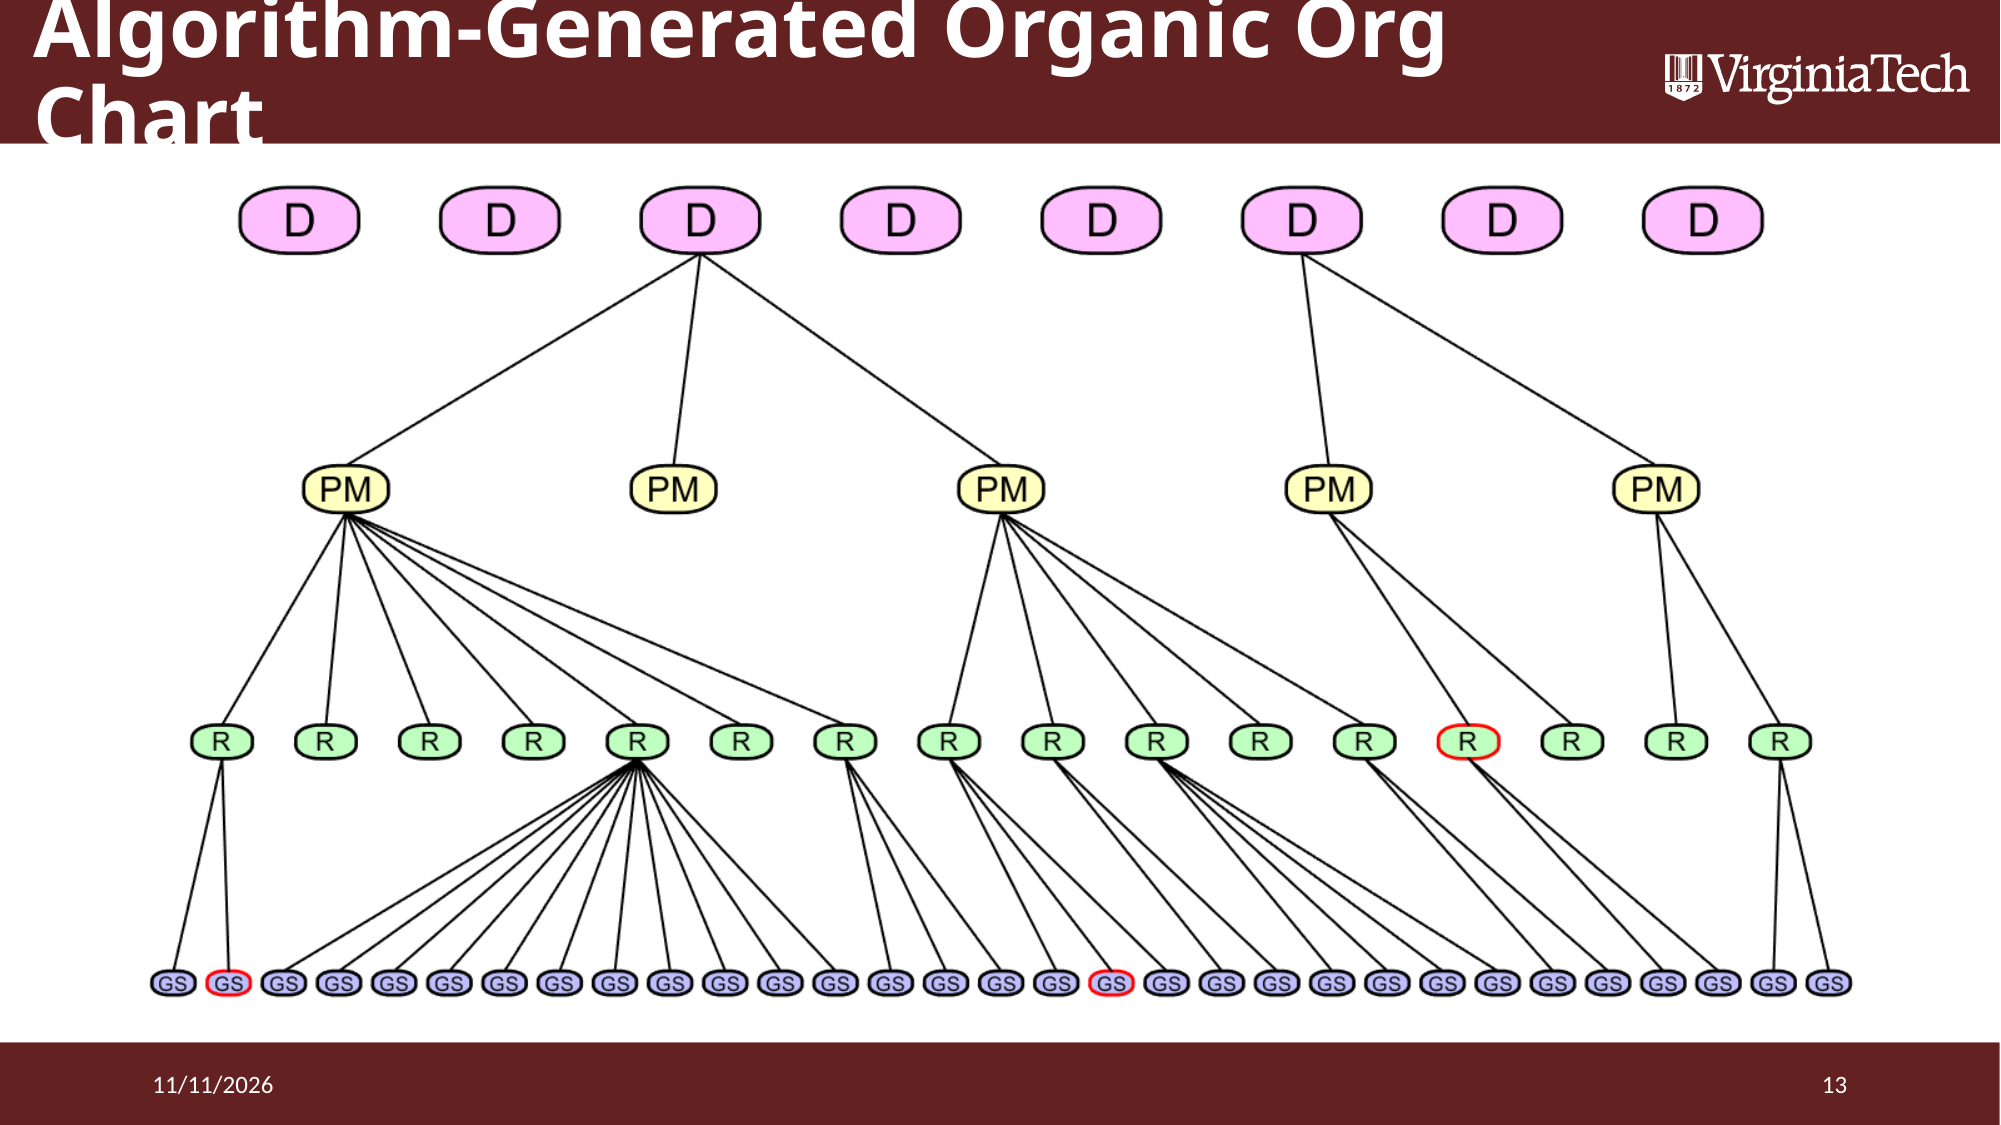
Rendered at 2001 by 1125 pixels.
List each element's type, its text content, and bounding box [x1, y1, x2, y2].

slide_number 13 [1412, 1053, 1863, 1114]
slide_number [137, 1053, 588, 1114]
title Algorithm-Generated Organic Org Chart [18, 19, 1650, 133]
picture [1665, 52, 1970, 105]
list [143, 159, 1857, 1027]
